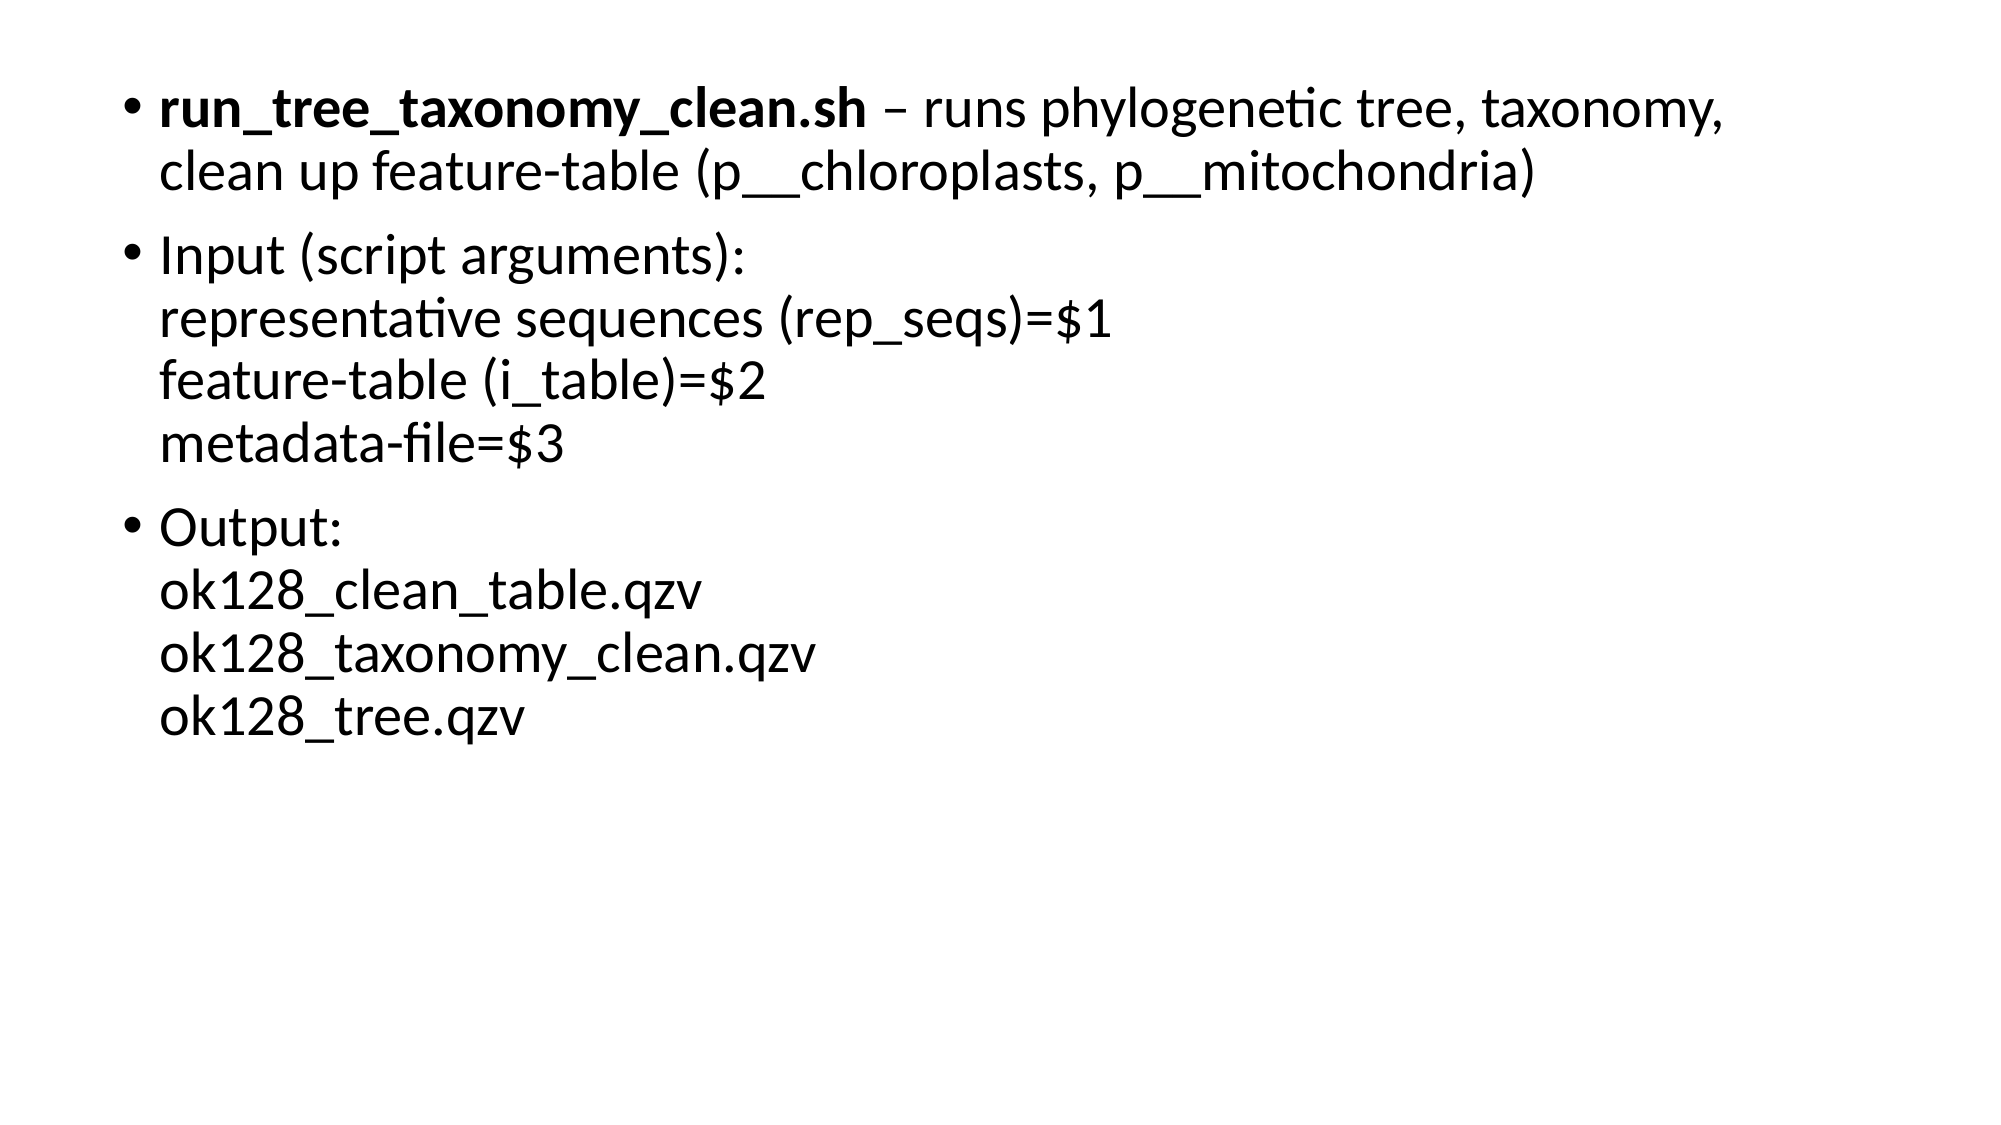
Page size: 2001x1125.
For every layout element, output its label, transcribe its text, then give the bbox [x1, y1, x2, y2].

list run_tree_taxonomy_clean.sh – runs phylogenetic tree, taxonomy, clean up feature-table (p__chloroplasts, p__mitochondria) Input (script arguments): representative sequences (rep_seqs)=$1 feature-table (i_table)=$2 metadata-file=$3 Output: ok128_clean_table.qzv ok128_taxonomy_clean.qzv ok128_tree.qzv [107, 69, 1833, 784]
